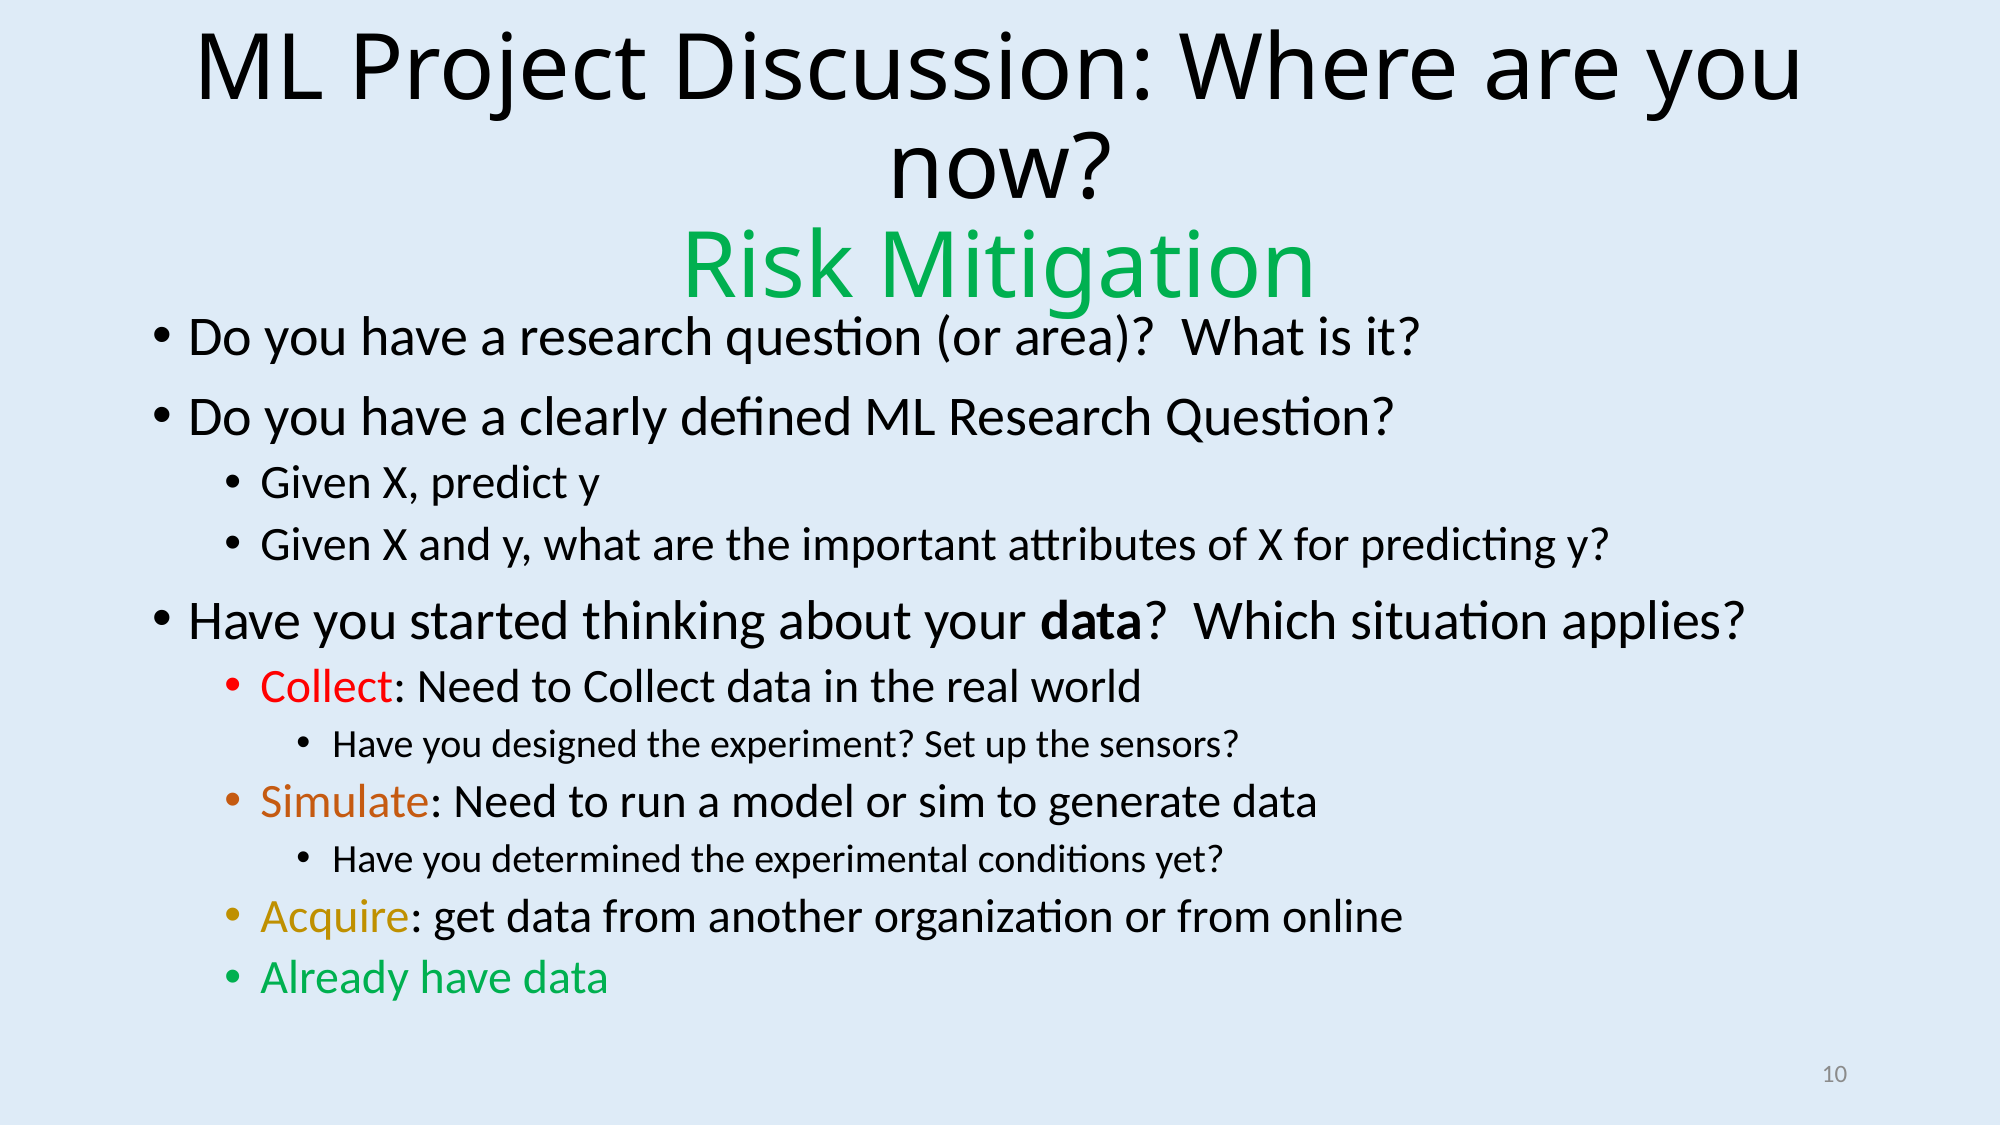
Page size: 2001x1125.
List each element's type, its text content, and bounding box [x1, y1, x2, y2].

list Do you have a research question (or area)? What is it? Do you have a clearly defined ML Research Question? Given X, predict y Given X and y, what are the important attributes of X for predicting y? Have you started thinking about your data? Which situation applies? Collect: Need to Collect data in the real world Have you designed the experiment? Set up the sensors? Simulate: Need to run a model or sim to generate data Have you determined the experimental conditions yet? Acquire: get data from another organization or from online Already have data [137, 299, 1863, 1014]
title ML Project Discussion: Where are you now? Risk Mitigation [137, 59, 1863, 278]
slide_number 10 [1412, 1042, 1863, 1103]
